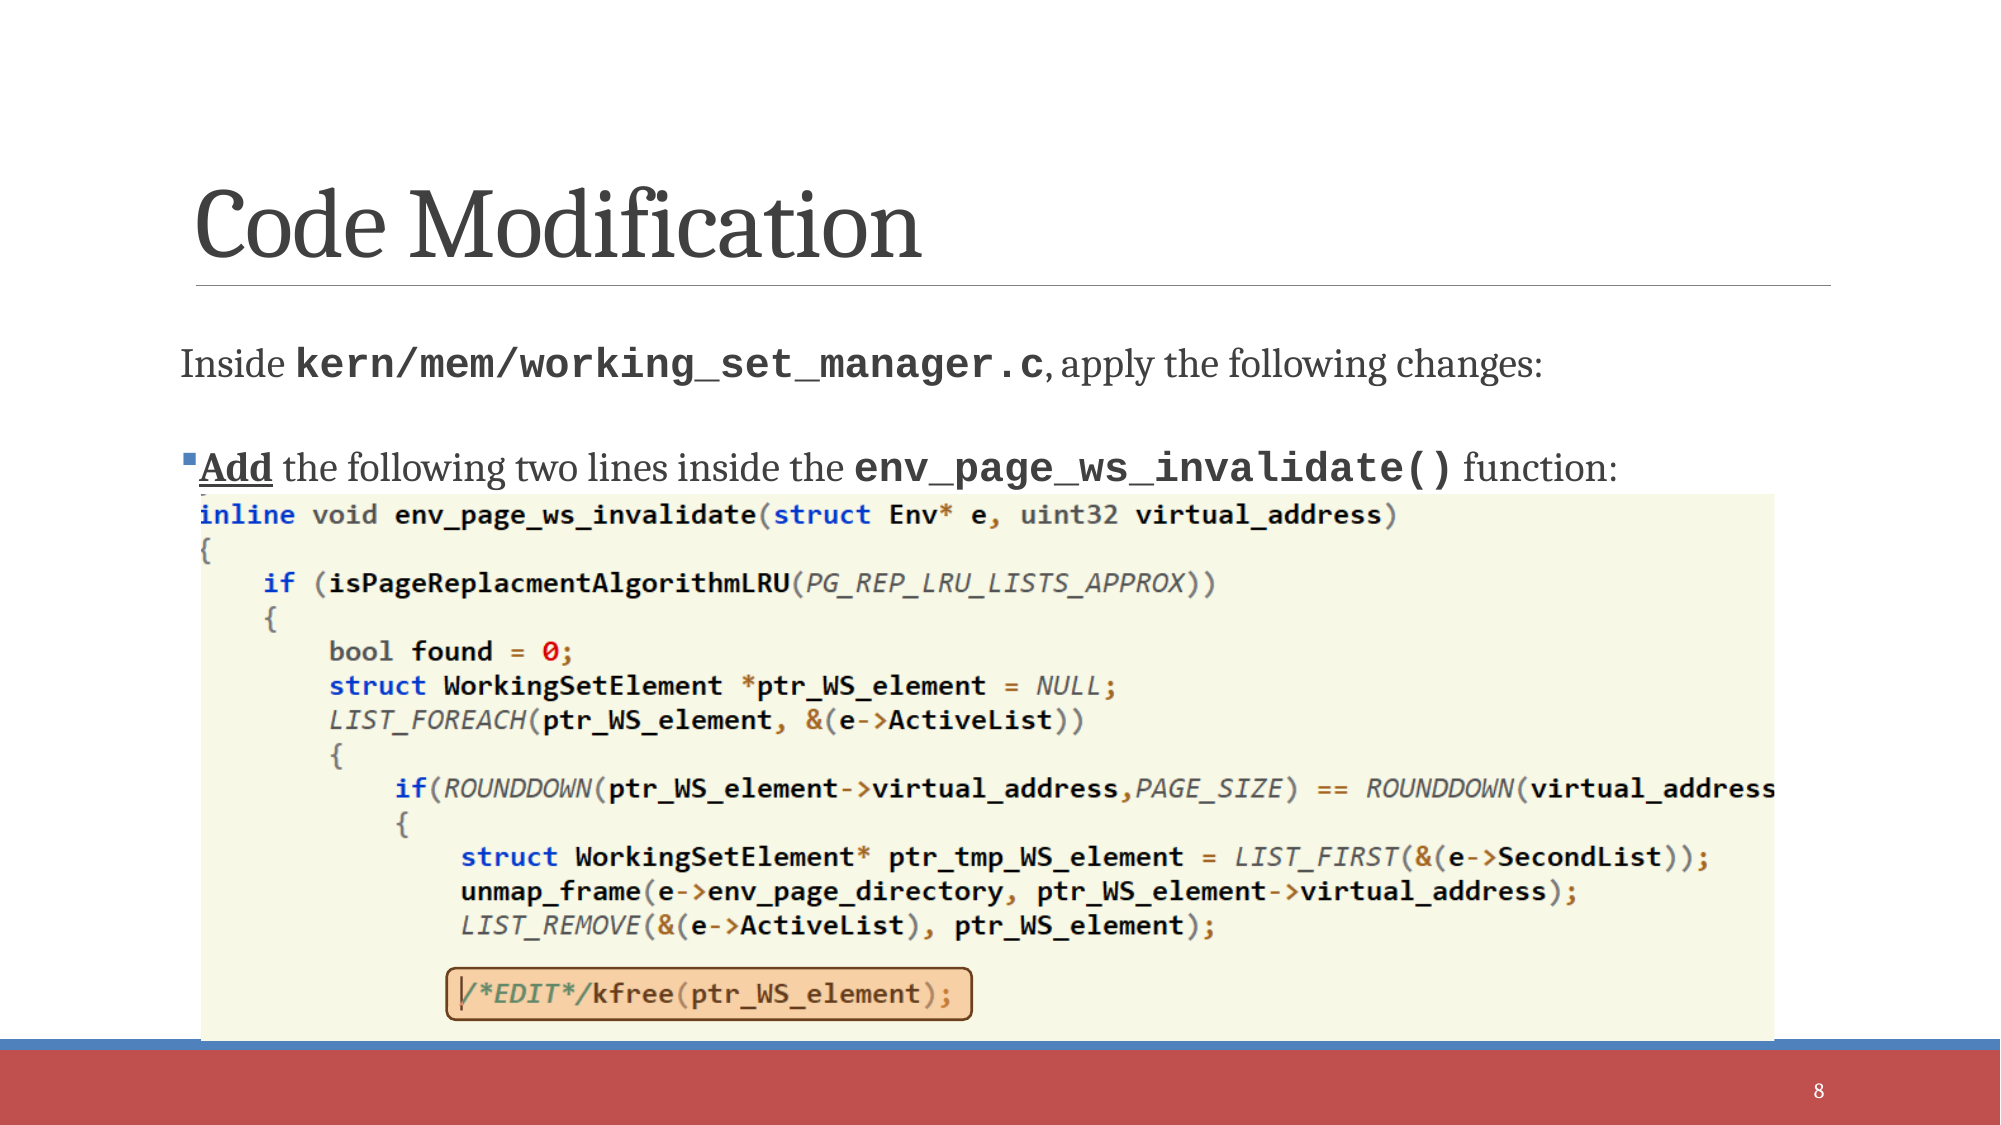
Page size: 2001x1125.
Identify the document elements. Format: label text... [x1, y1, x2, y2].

slide_number 8 [1624, 1059, 1840, 1120]
list Inside kern/mem/working_set_manager.c, apply the following changes: Add the following two lines inside the env_page_ws_invalidate() function: [180, 302, 1830, 1041]
title Code Modification [180, 47, 1830, 285]
picture [200, 494, 1775, 1041]
